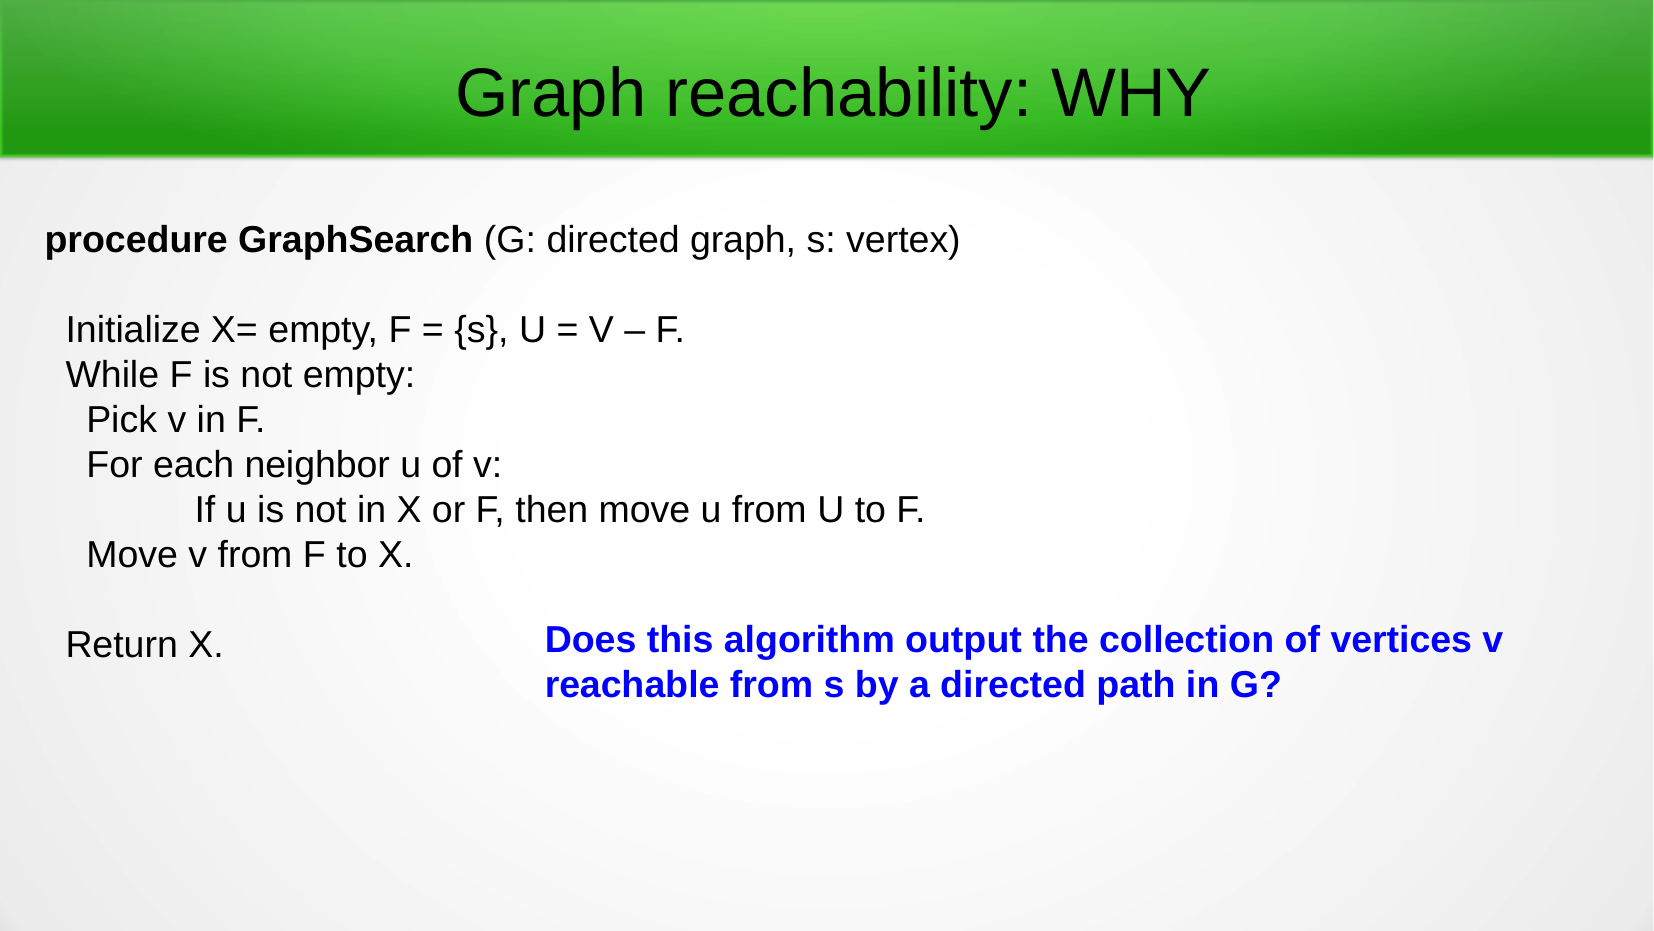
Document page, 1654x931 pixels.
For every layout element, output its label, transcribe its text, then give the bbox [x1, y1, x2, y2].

text_box Graph reachability: WHY [48, 35, 1620, 142]
text_box Does this algorithm output the collection of vertices v reachable from s by a directed path in G? [530, 607, 1530, 712]
text_box procedure GraphSearch (G: directed graph, s: vertex) Initialize X= empty, F = {s}, U = V – F. While F is not empty: Pick v in F. For each neighbor u of v: If u is not in X or F, then move u from U to F. Move v from F to X. Return X. [29, 207, 1620, 673]
picture [0, 0, 1654, 931]
